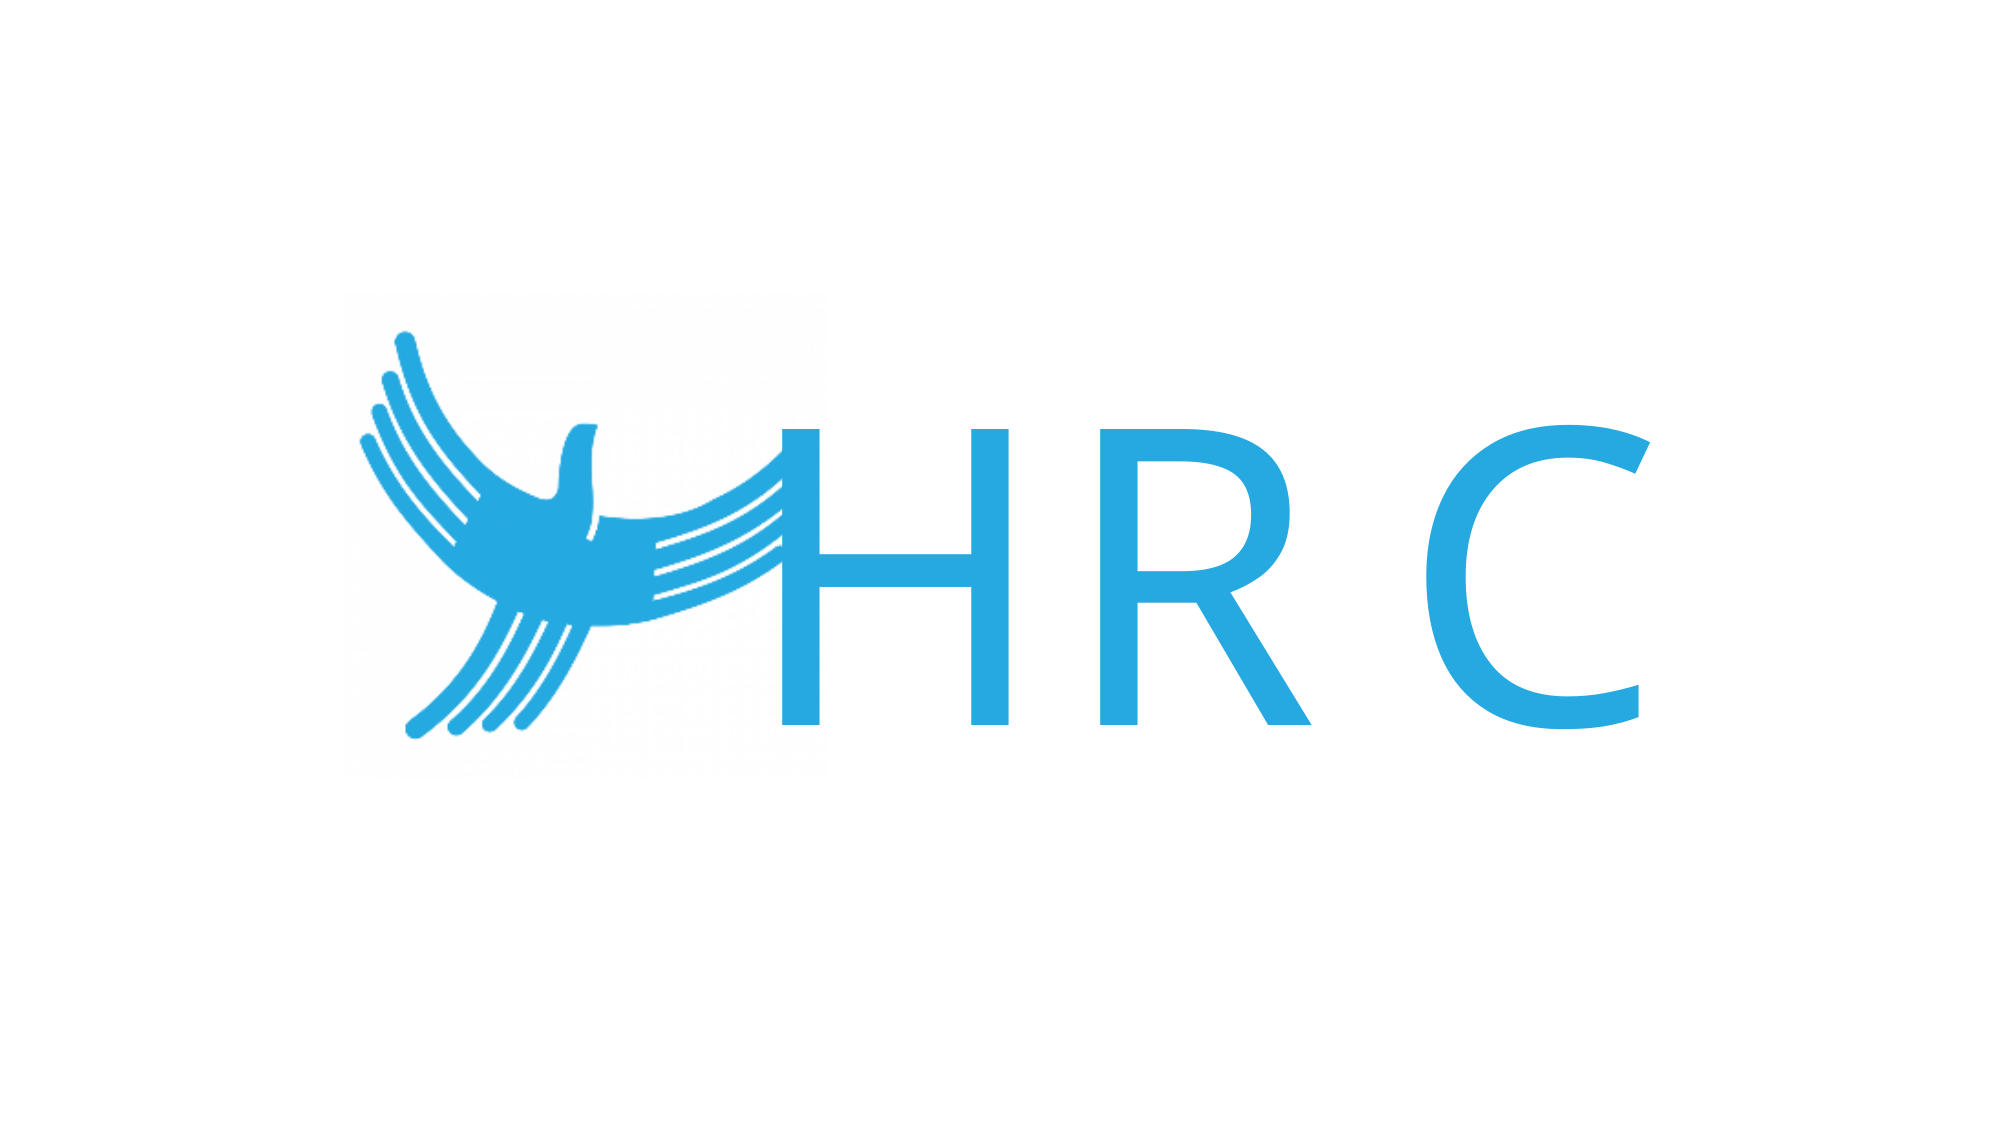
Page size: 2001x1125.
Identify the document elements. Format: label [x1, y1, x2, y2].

text_box [342, 293, 1574, 822]
